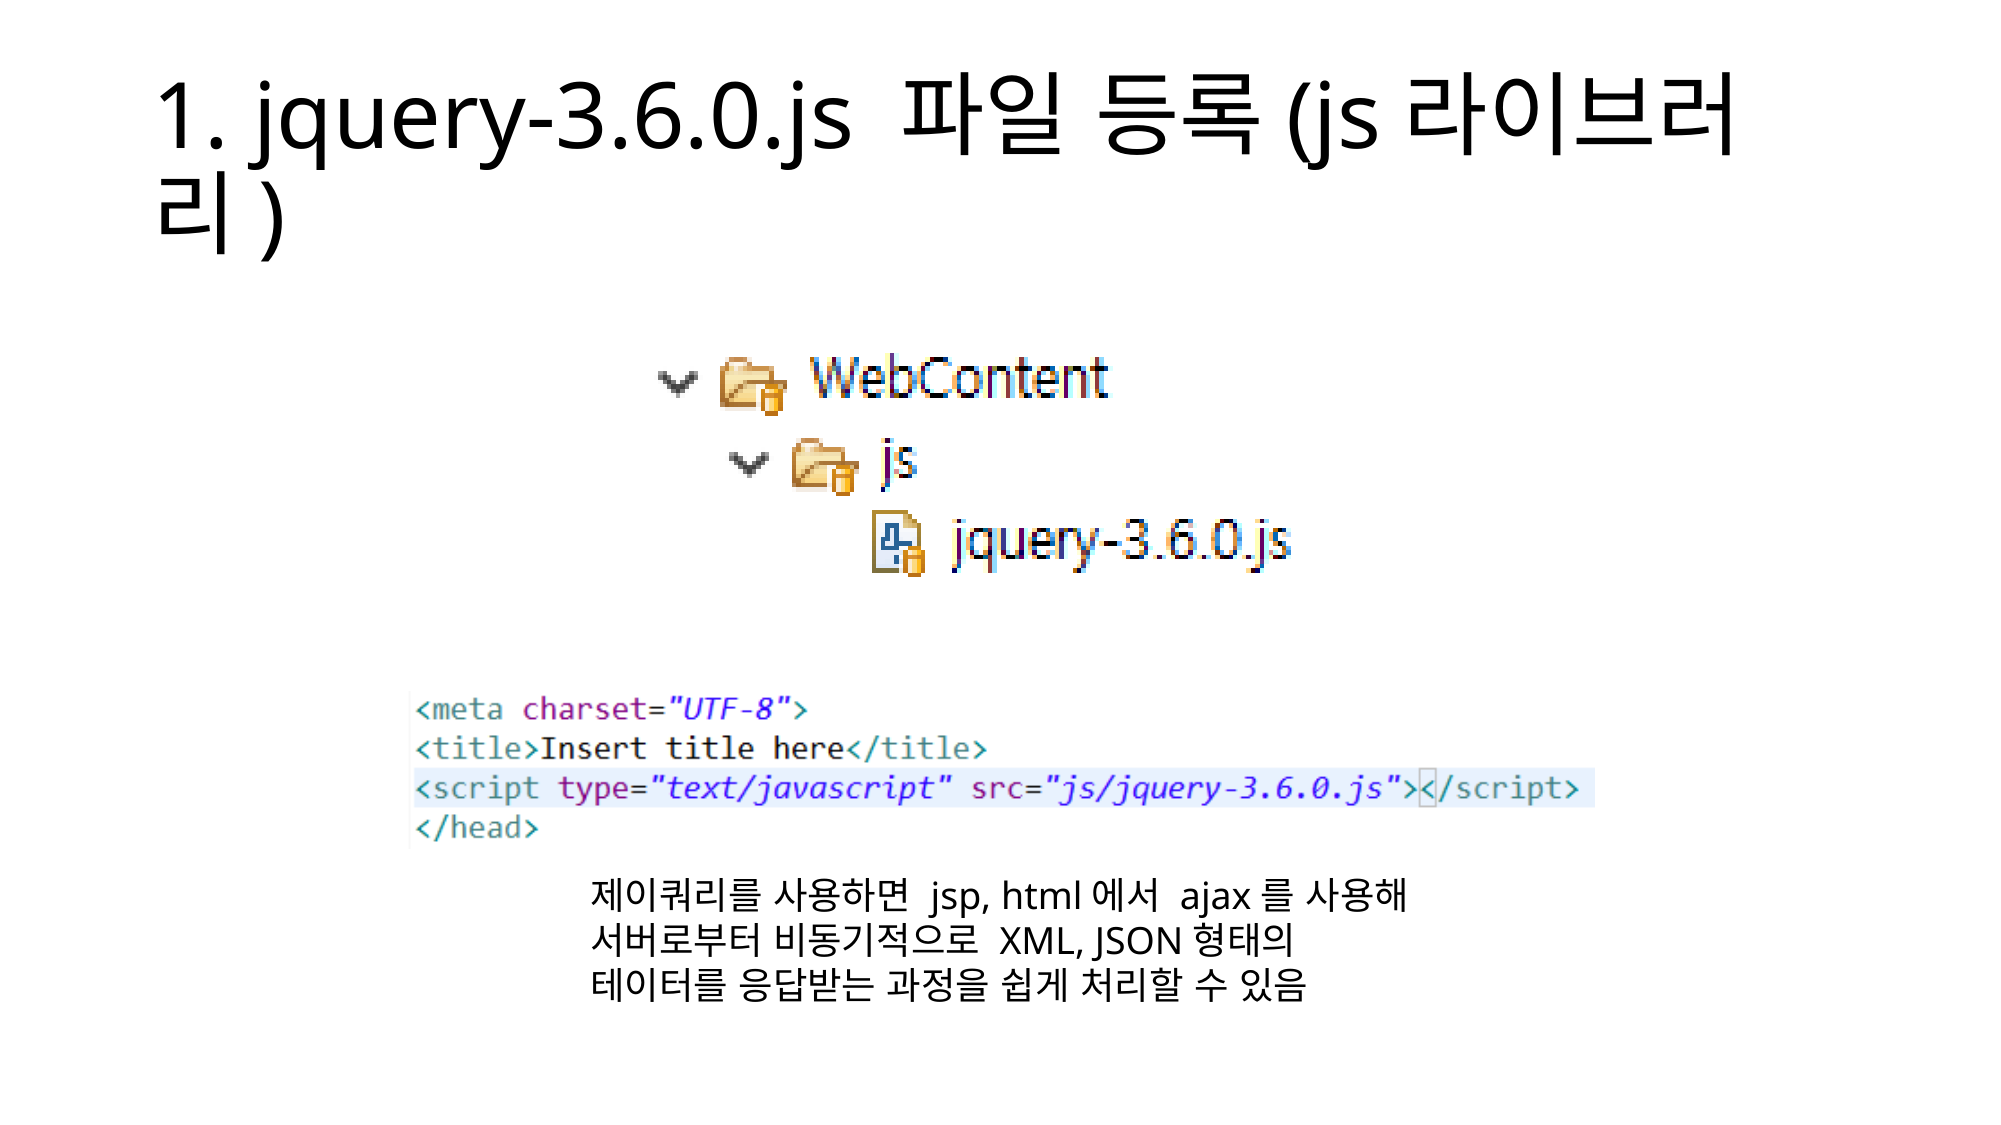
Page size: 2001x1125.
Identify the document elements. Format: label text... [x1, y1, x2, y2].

title 1. jquery-3.6.0.js 파일 등록(js라이브러리) [137, 59, 1863, 278]
picture [402, 691, 1595, 849]
text_box 제이쿼리를 사용하면 jsp, html에서 ajax를 사용해 서버로부터 비동기적으로 XML, JSON형태의 테이터를 응답받는 과정을 쉽게 처리할 수 있음 [575, 864, 1425, 1015]
picture [614, 340, 1385, 591]
